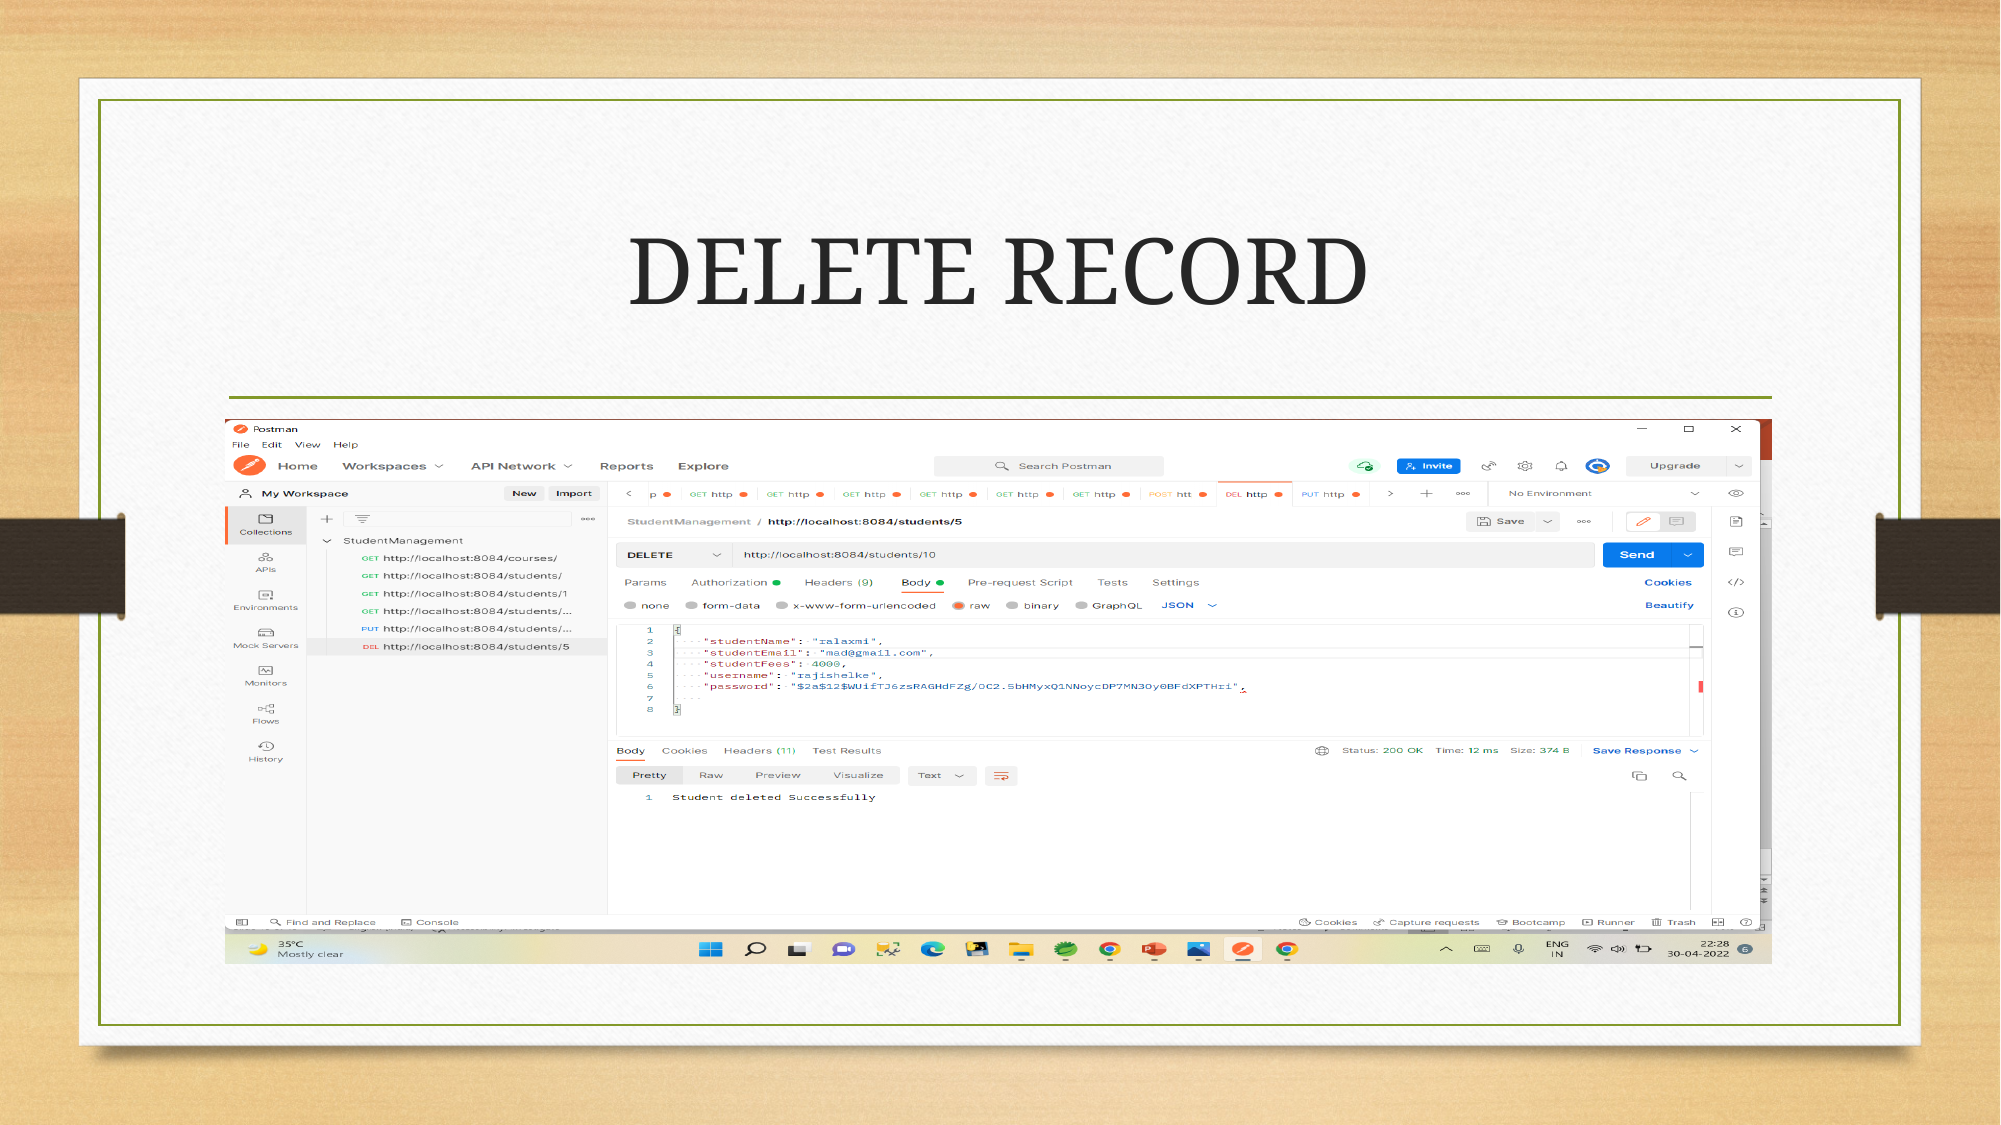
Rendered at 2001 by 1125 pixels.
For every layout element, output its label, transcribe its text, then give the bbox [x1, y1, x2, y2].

picture [0, 0, 2001, 1125]
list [225, 419, 1773, 965]
title DELETE RECORD [212, 161, 1788, 375]
